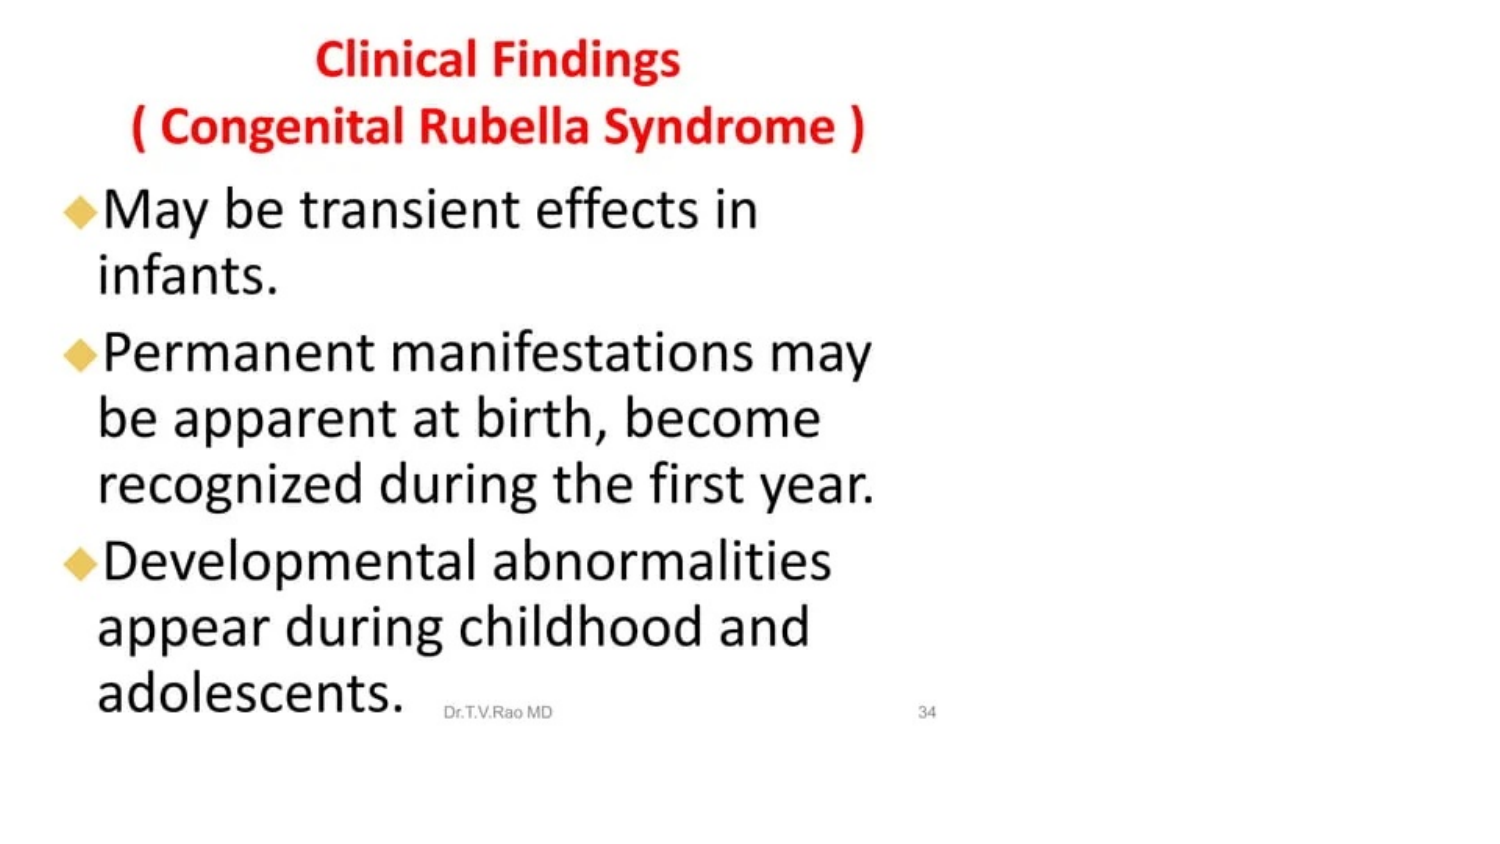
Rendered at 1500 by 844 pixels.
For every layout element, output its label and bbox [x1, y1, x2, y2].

picture [0, 0, 997, 748]
